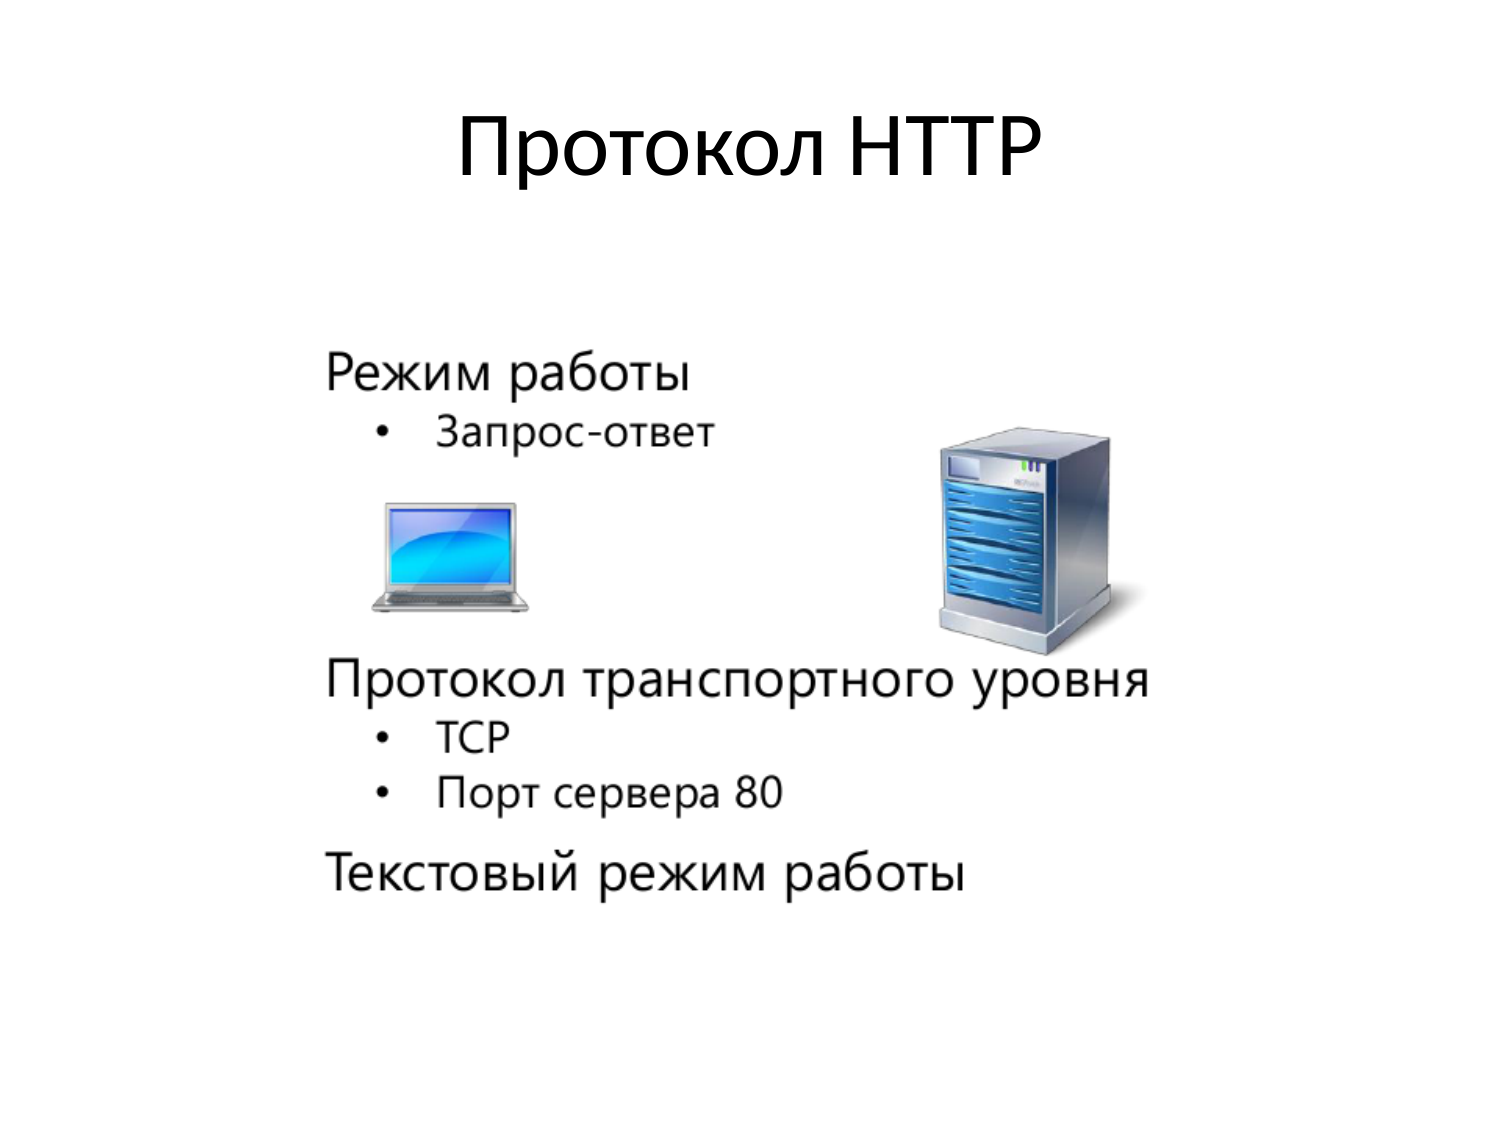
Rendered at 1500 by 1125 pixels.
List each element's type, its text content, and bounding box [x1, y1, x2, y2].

title Протокол HTTР [75, 45, 1425, 233]
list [248, 281, 1252, 987]
